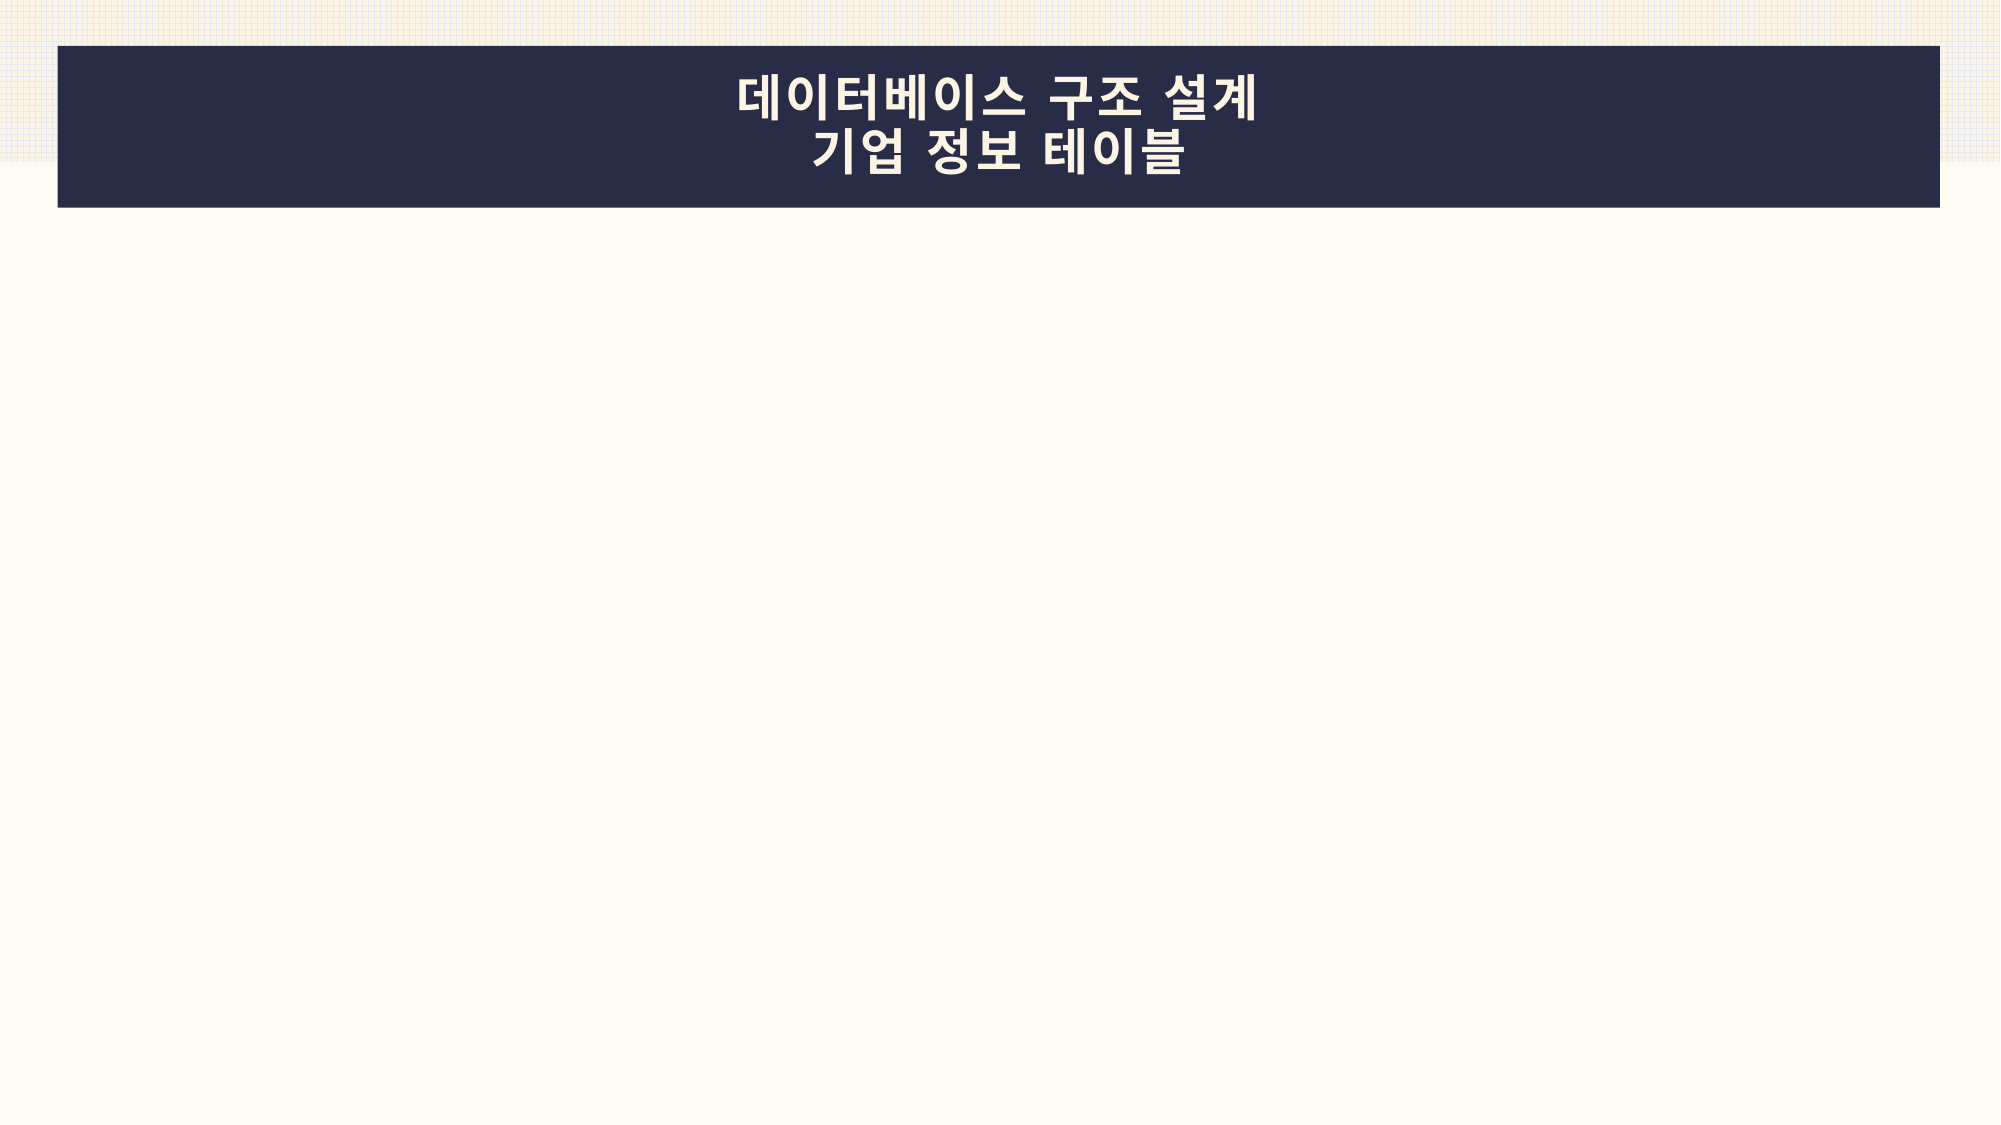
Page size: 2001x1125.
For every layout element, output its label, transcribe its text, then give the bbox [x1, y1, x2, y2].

title 데이터베이스 구조 설계 기업 정보 테이블 [104, 79, 1894, 176]
